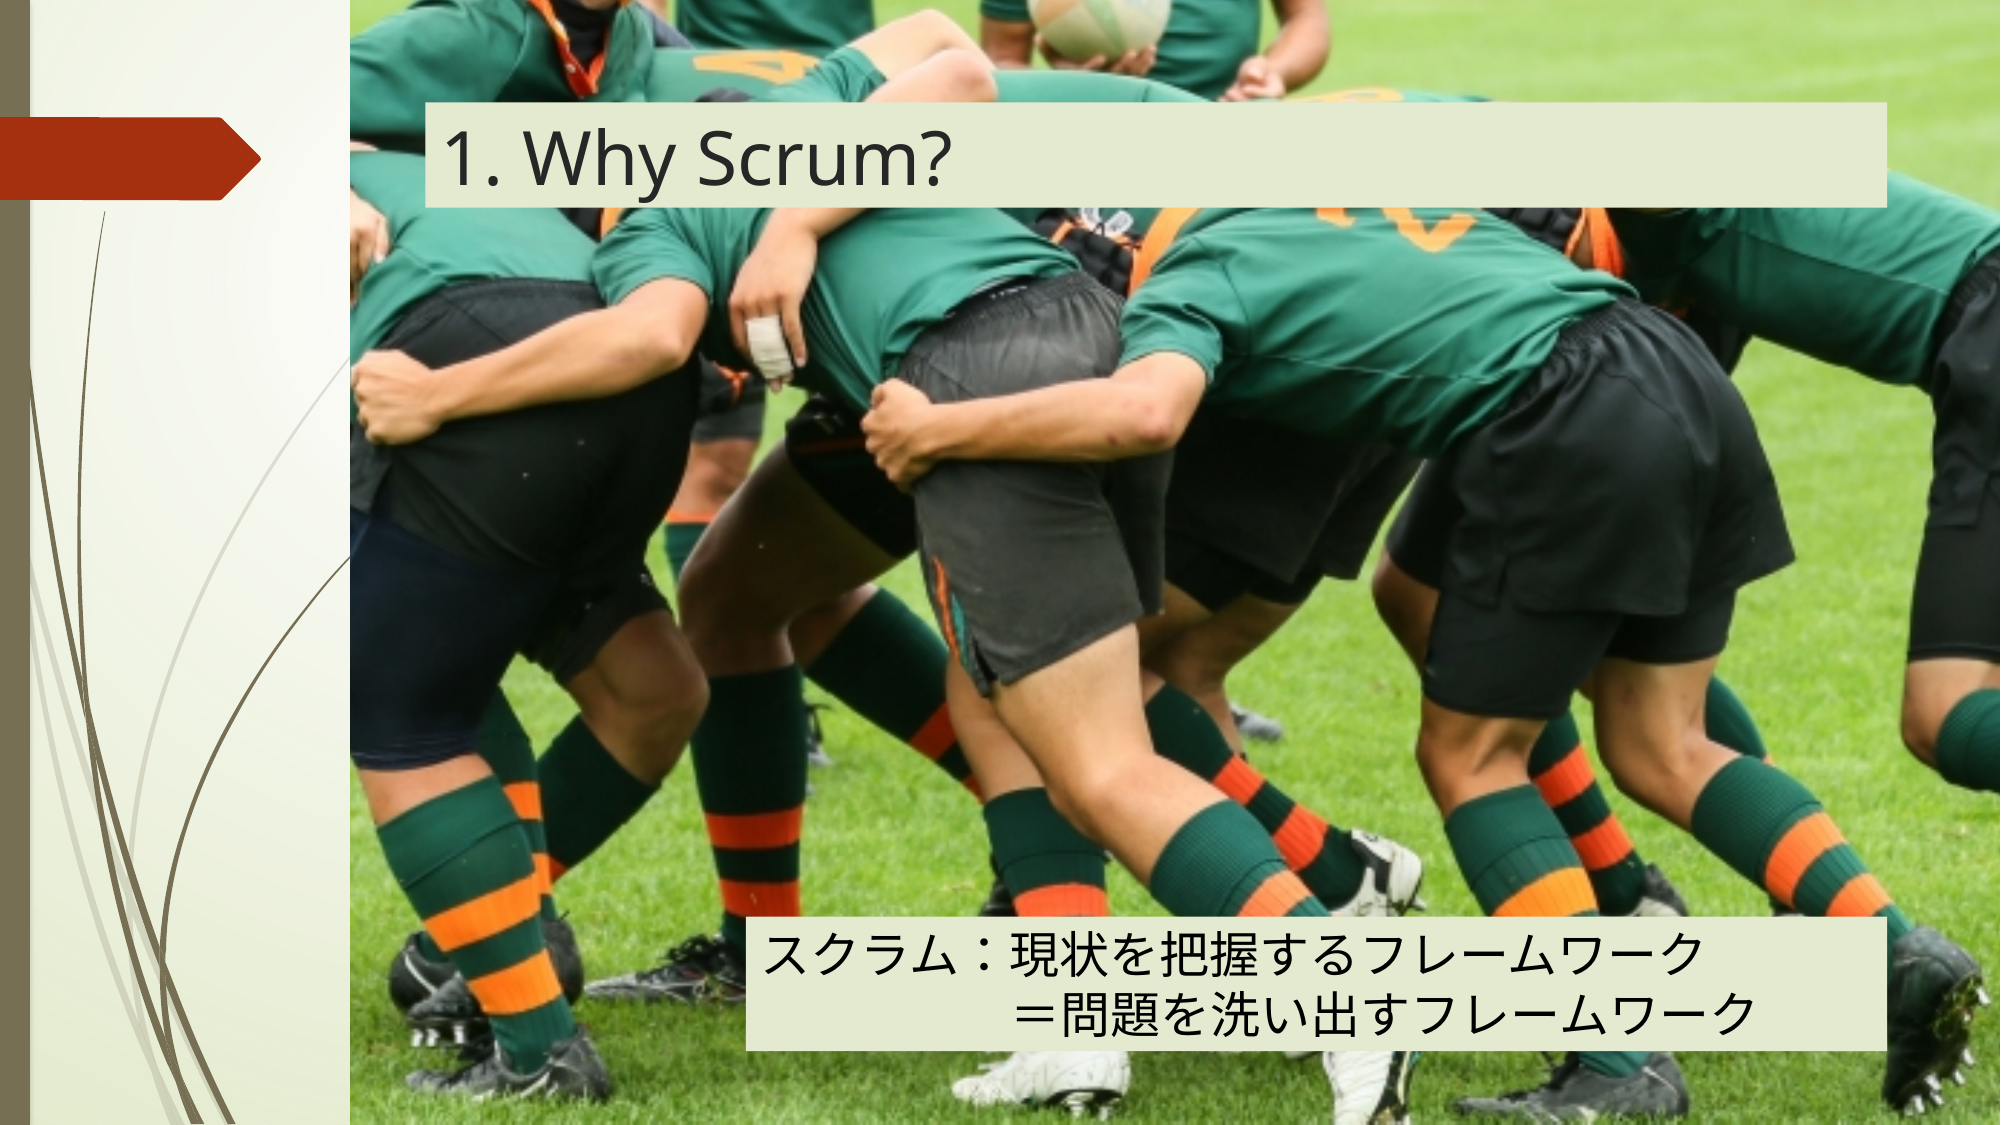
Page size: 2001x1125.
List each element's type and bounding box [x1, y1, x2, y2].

picture [349, 0, 2000, 1125]
